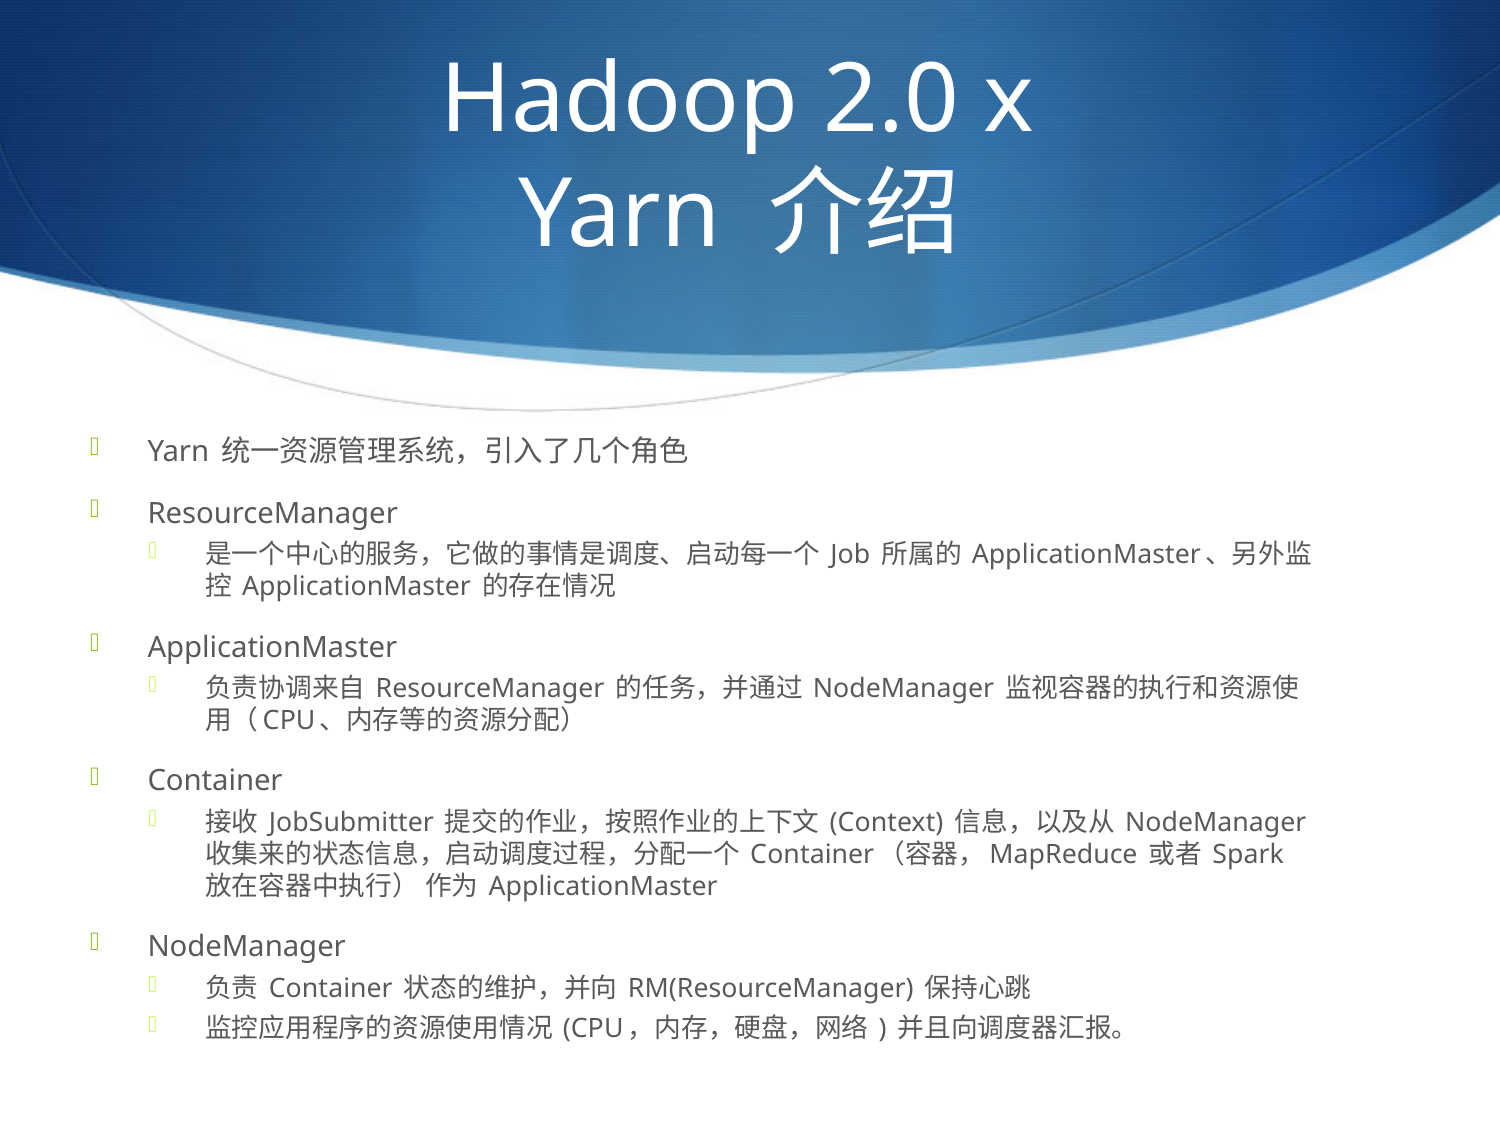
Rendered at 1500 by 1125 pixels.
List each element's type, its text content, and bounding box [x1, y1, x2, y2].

title Hadoop 2.0 x Yarn 介绍 [75, 56, 1425, 245]
picture [0, 0, 1500, 1125]
list Yarn 统一资源管理系统，引入了几个角色 ResourceManager 是一个中心的服务，它做的事情是调度、启动每一个 Job 所属的 ApplicationMaster、另外监控 ApplicationMaster 的存在情况 ApplicationMaster 负责协调来自 ResourceManager 的任务，并通过 NodeManager 监视容器的执行和资源使用（CPU、内存等的资源分配） Container 接收 JobSubmitter 提交的作业，按照作业的上下文 (Context) 信息，以及从 NodeManager 收集来的状态信息，启动调度过程，分配一个 Container（容器，MapReduce 或者 Spark 放在容器中执行） 作为 ApplicationMaster NodeManager 负责 Container 状态的维护，并向 RM(ResourceManager) 保持心跳 监控应用程序的资源使用情况 (CPU，内存，硬盘，网络 ) 并且向调度器汇报。 [75, 424, 1332, 1051]
